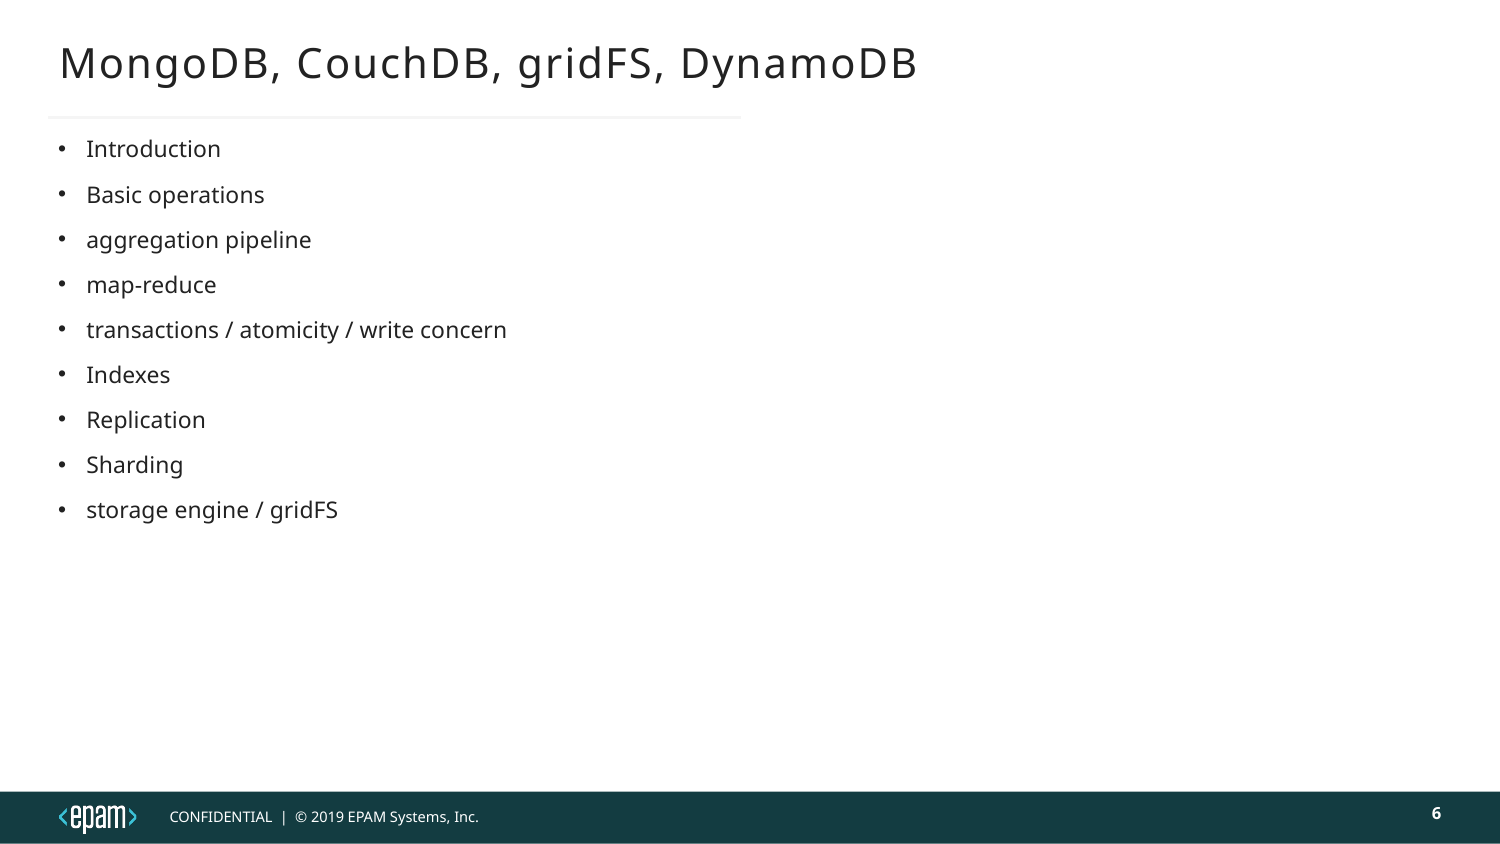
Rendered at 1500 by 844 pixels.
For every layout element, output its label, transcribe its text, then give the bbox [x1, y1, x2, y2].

slide_number 6 [1216, 791, 1442, 844]
title MongoDB, CouchDB, gridFS, DynamoDB [59, 37, 1442, 87]
list Introduction Basic operations aggregation pipeline map-reduce transactions / atomicity / write concern Indexes Replication Sharding storage engine / gridFS [58, 129, 1217, 667]
